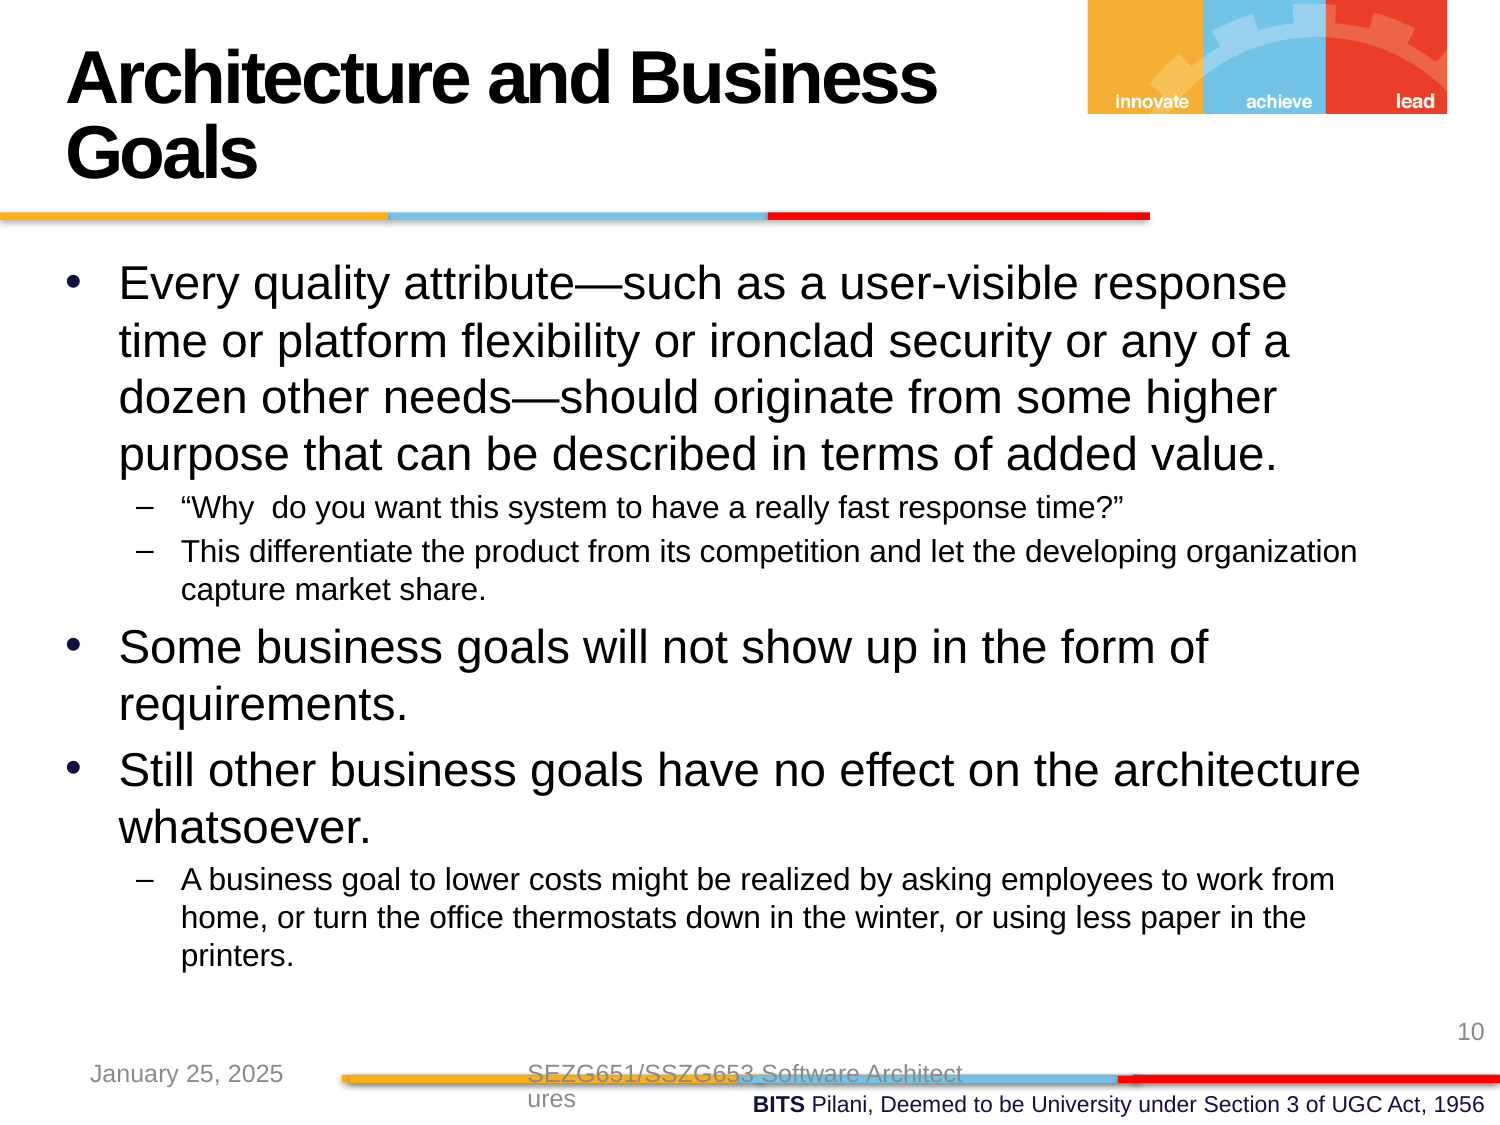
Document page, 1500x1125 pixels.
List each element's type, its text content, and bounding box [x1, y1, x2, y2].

picture [1087, 0, 1448, 114]
list Every quality attribute—such as a user-visible response time or platform flexibility or ironclad security or any of a dozen other needs—should originate from some higher purpose that can be described in terms of added value. “Why do you want this system to have a really fast response time?” This differentiate the product from its competition and let the developing organization capture market share. Some business goals will not show up in the form of requirements. Still other business goals have no effect on the architecture whatsoever. A business goal to lower costs might be realized by asking employees to work from home, or turn the office thermostats down in the winter, or using less paper in the printers. [50, 245, 1400, 988]
footer SEZG651/SSZG653 Software Architectures [512, 1042, 988, 1103]
list Architecture and Business Goals [50, 24, 1088, 213]
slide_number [75, 1042, 425, 1103]
slide_number 10 [1149, 1000, 1500, 1061]
